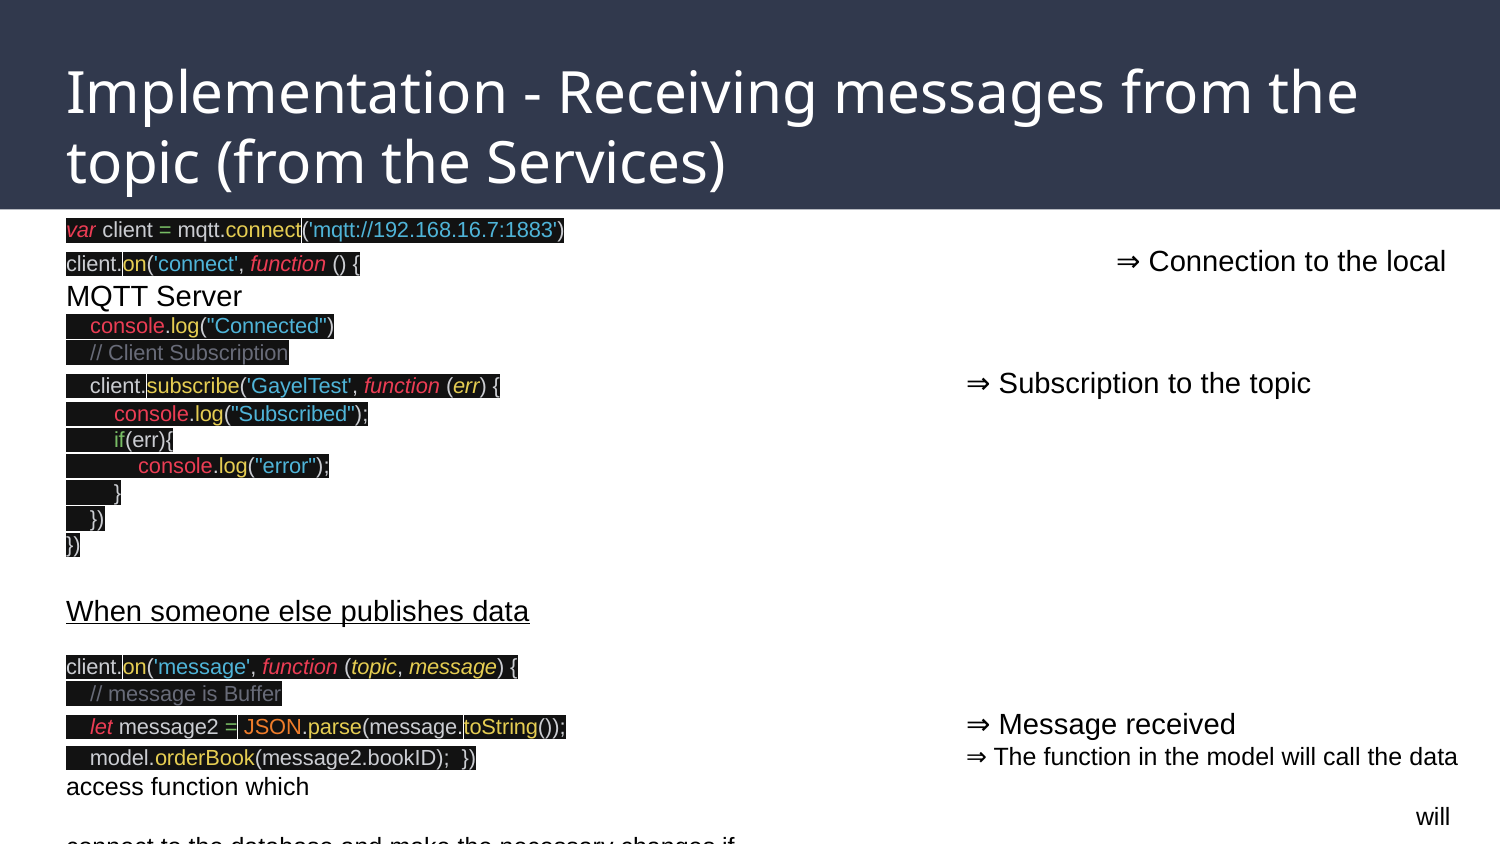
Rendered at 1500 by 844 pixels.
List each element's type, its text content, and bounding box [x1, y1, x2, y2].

title Implementation - Receiving messages from the topic (from the Services) [51, 39, 1449, 199]
text_box var client = mqtt.connect('mqtt://192.168.16.7:1883') client.on('connect', function () { ⇒ Connection to the local MQTT Server console.log("Connected") // Client Subscription client.subscribe('GayelTest', function (err) { ⇒ Subscription to the topic console.log("Subscribed"); if(err){ console.log("error"); } }) }) When someone else publishes data client.on('message', function (topic, message) { // message is Buffer let message2 = JSON.parse(message.toString()); ⇒ Message received model.orderBook(message2.bookID); }) ⇒ The function in the model will call the data access function which will connect to the database and make the necessary changes if possible. [51, 200, 1500, 844]
